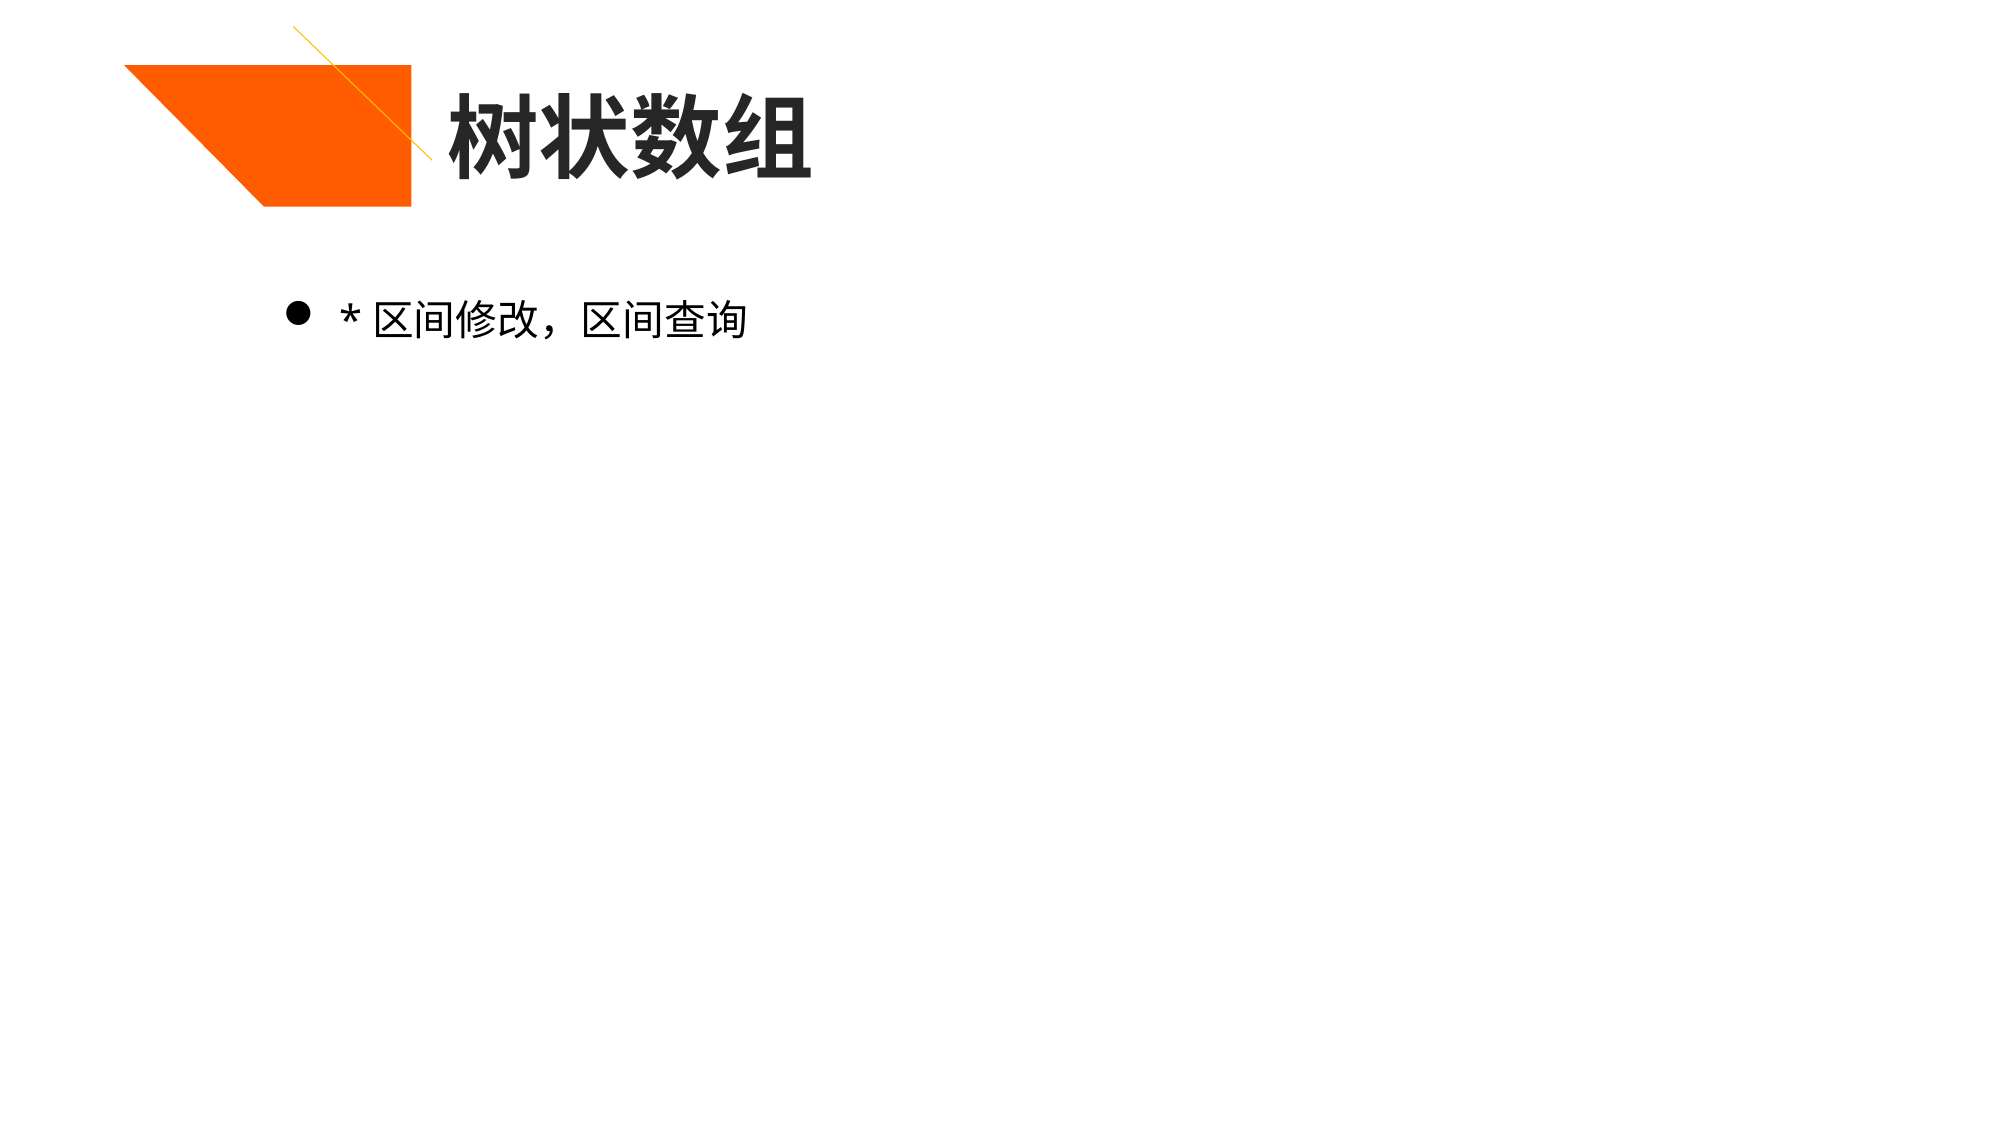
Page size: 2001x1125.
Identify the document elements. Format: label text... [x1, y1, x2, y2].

list *区间修改，区间查询 [267, 253, 1679, 979]
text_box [124, 26, 433, 207]
text_box 树状数组 [433, 72, 1617, 198]
